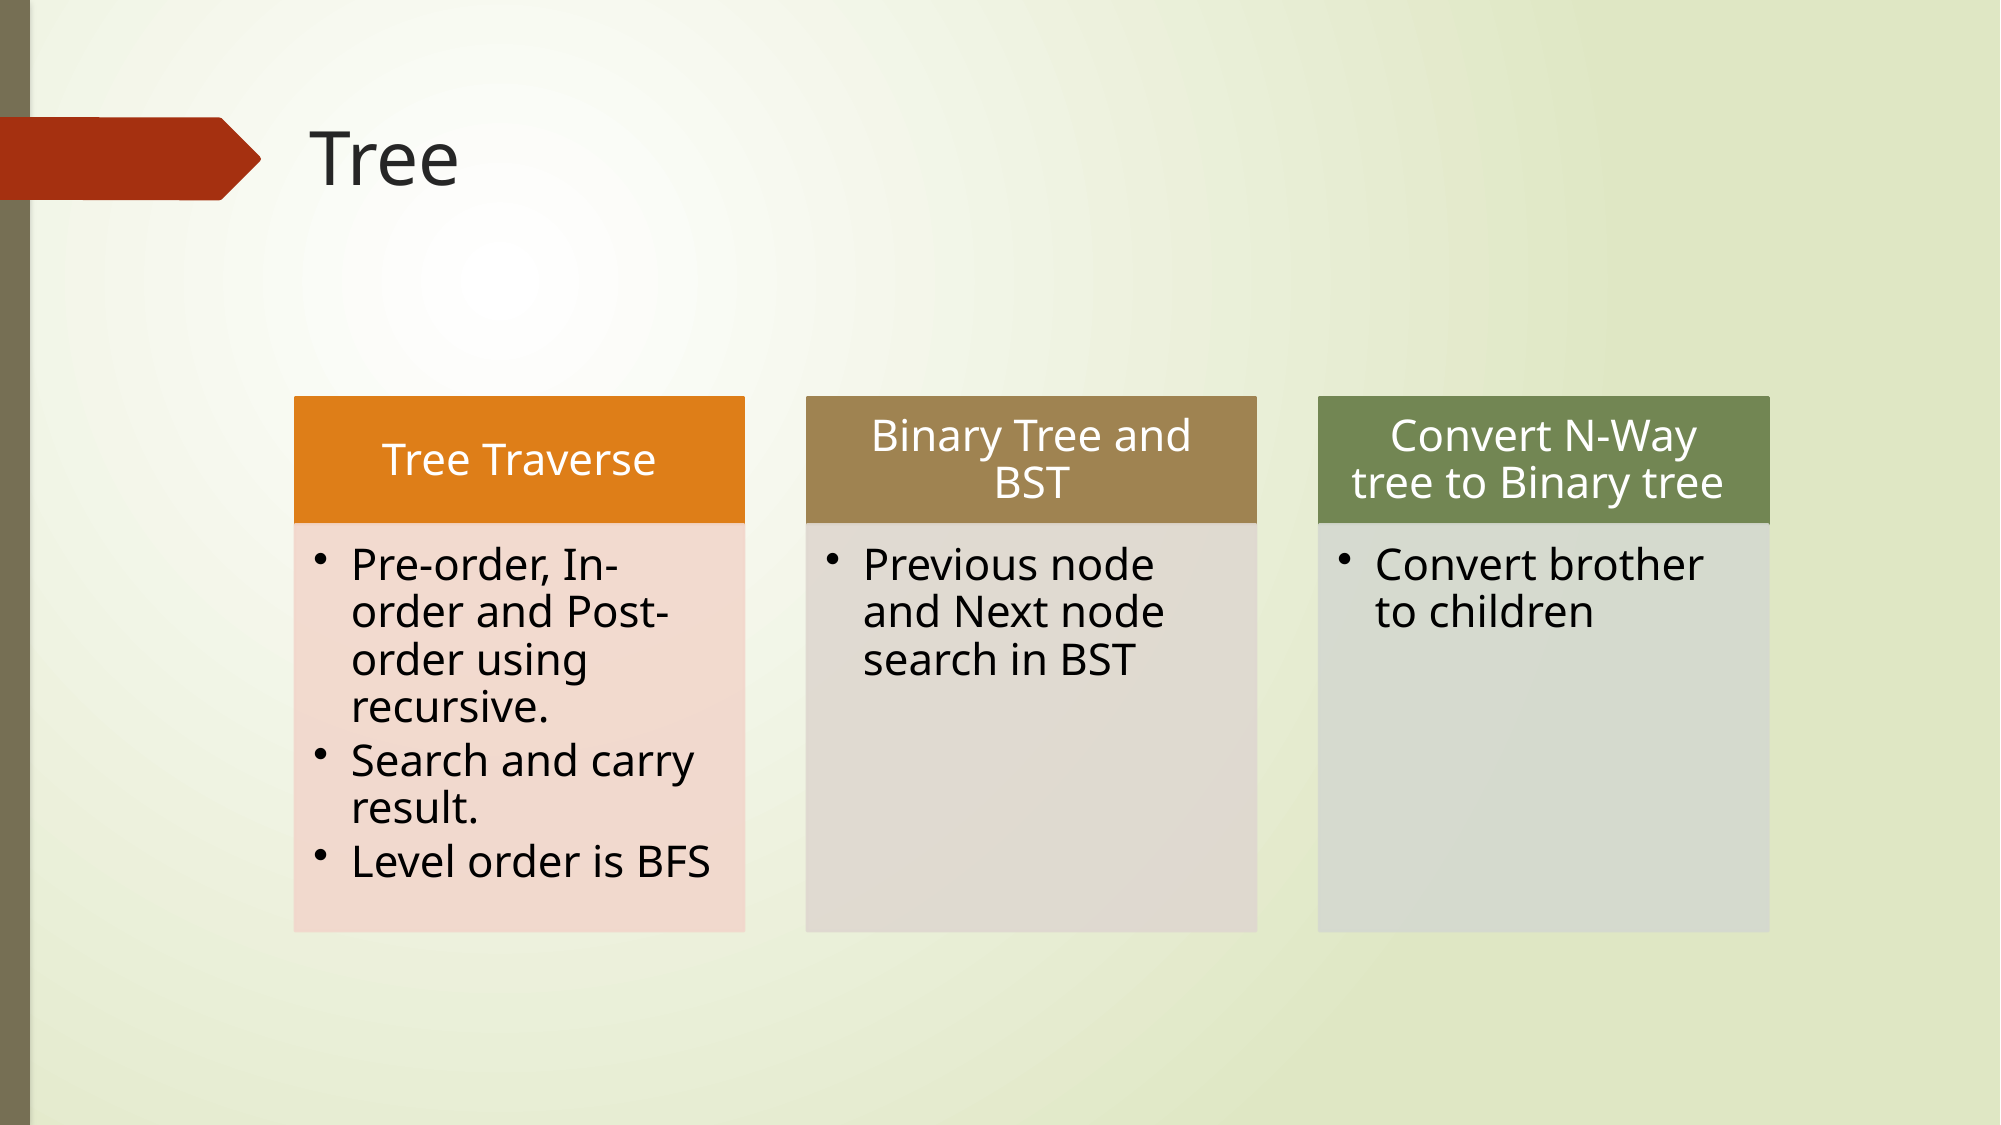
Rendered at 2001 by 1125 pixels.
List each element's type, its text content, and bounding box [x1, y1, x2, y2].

title Tree [294, 102, 1888, 313]
text_box [0, 200, 31, 1125]
text_box [31, 0, 2000, 1125]
text_box [0, 117, 262, 201]
text_box [0, 0, 31, 117]
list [294, 364, 1769, 965]
